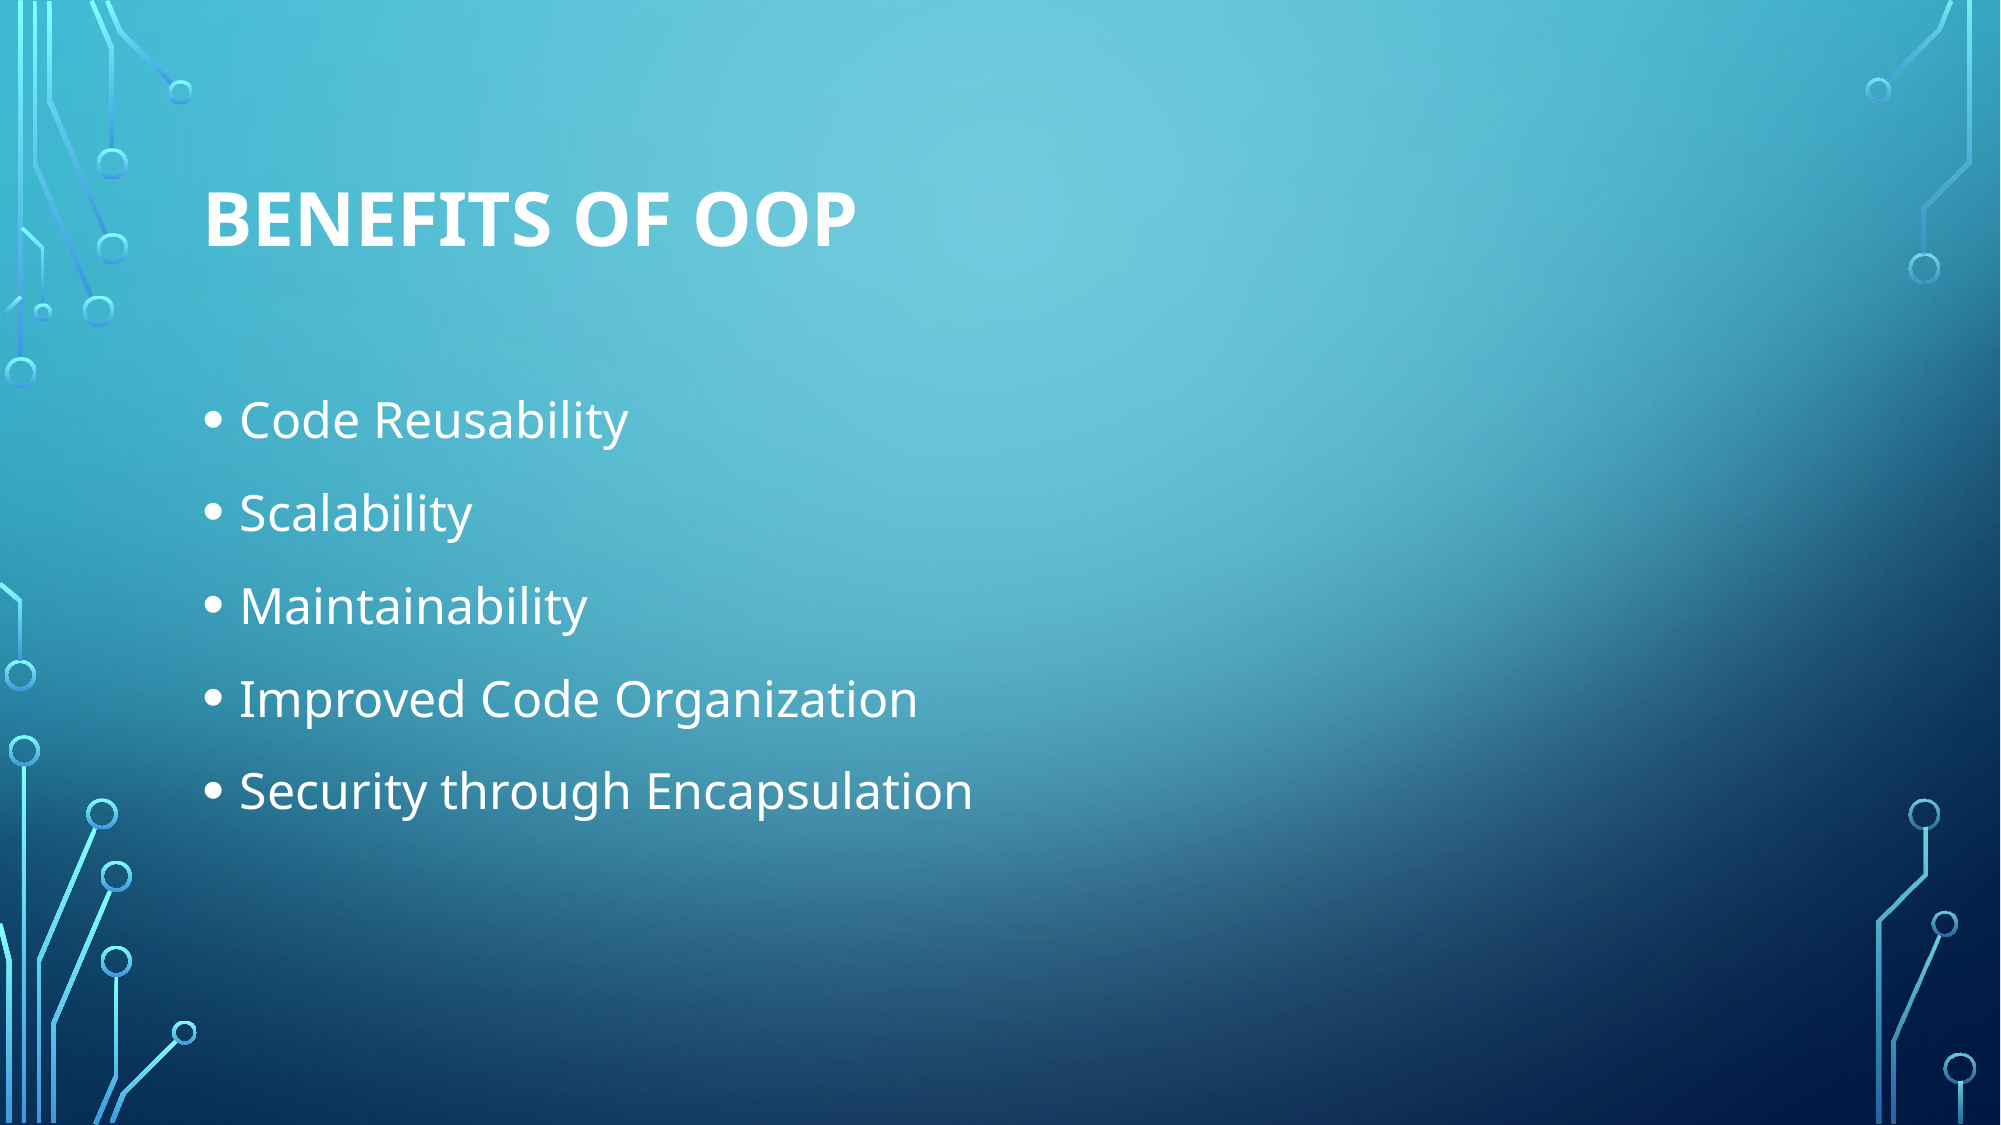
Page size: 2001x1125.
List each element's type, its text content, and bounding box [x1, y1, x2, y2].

title Benefits of OOP [187, 101, 1813, 344]
list Code Reusability Scalability Maintainability Improved Code Organization Security through Encapsulation [187, 369, 1813, 950]
